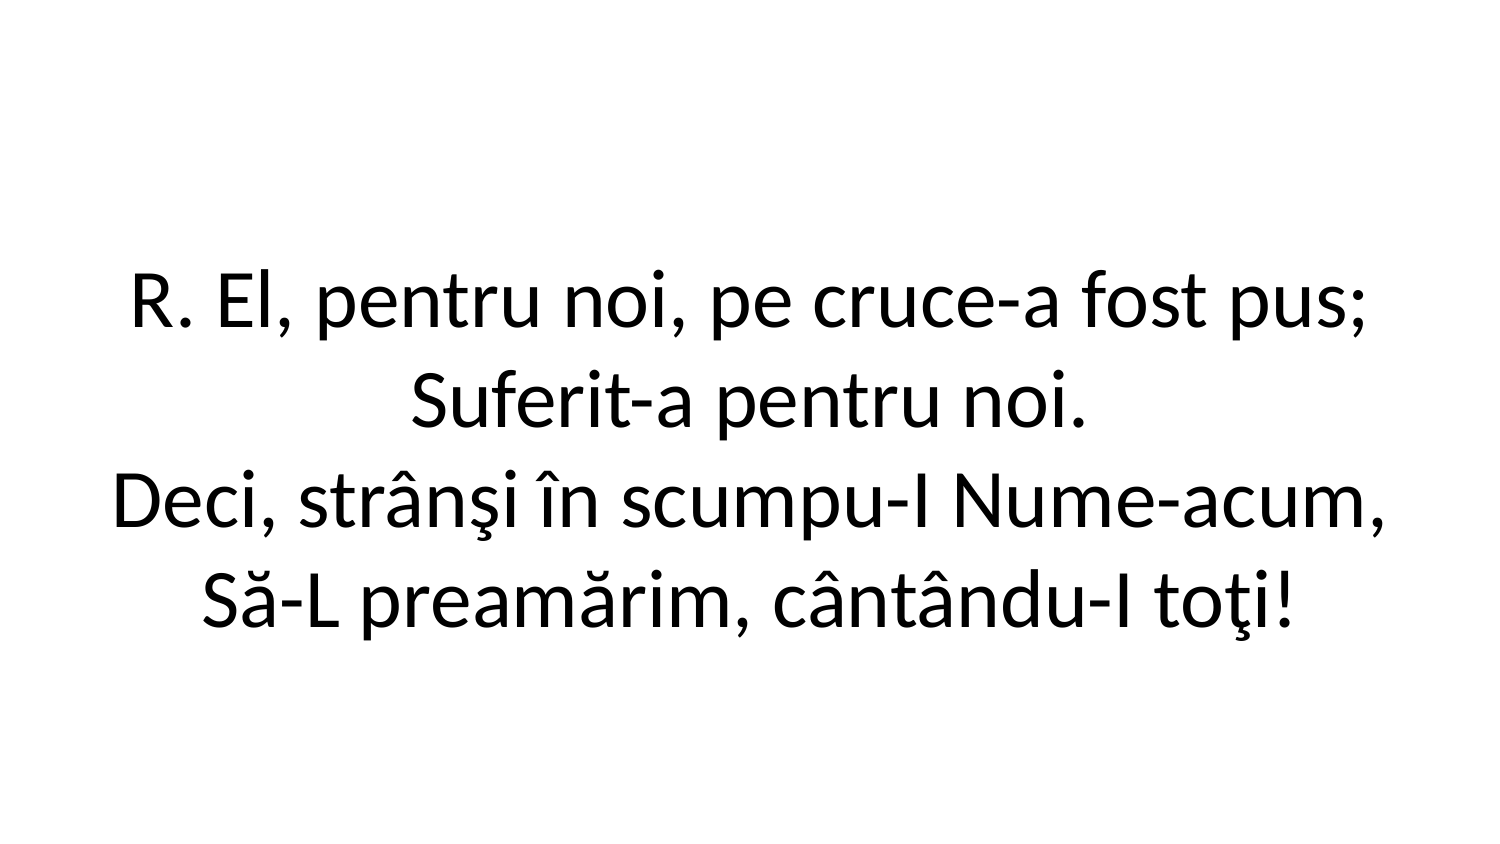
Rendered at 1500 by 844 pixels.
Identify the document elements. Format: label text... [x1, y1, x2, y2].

text_box R. El, pentru noi, pe cruce-a fost pus; Suferit-a pentru noi. Deci, strânşi în scumpu-I Nume-acum, Să-L preamărim, cântându-I toţi! [96, 192, 1404, 652]
